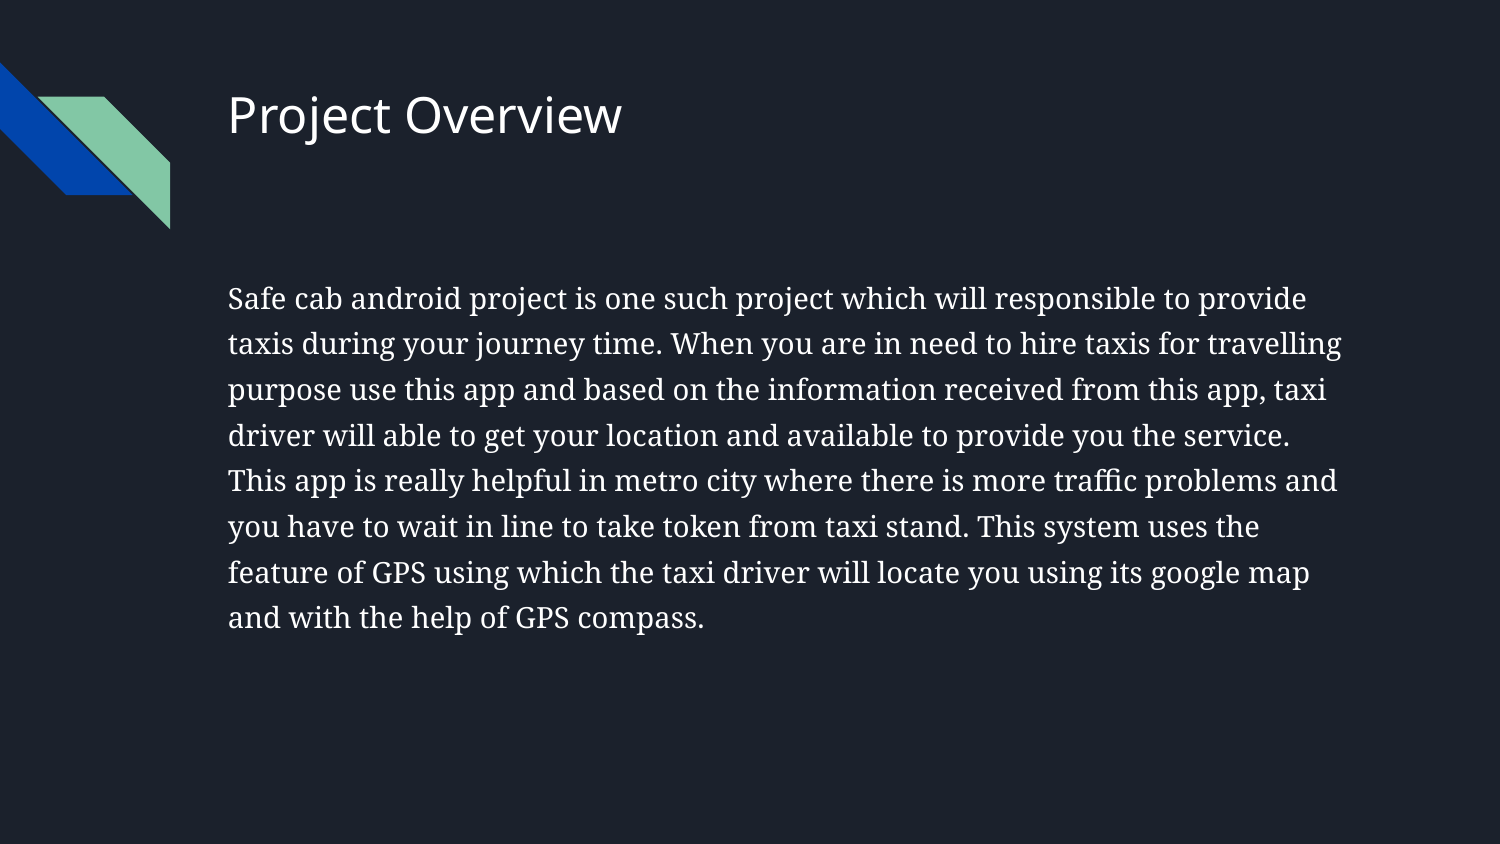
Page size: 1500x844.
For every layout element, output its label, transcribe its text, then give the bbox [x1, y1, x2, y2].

list Safe cab android project is one such project which will responsible to provide taxis during your journey time. When you are in need to hire taxis for travelling purpose use this app and based on the information received from this app, taxi driver will able to get your location and available to provide you the service. This app is really helpful in metro city where there is more traffic problems and you have to wait in line to take token from taxi stand. This system uses the feature of GPS using which the taxi driver will locate you using its google map and with the help of GPS compass. [212, 257, 1368, 735]
title Project Overview [212, 64, 1368, 215]
